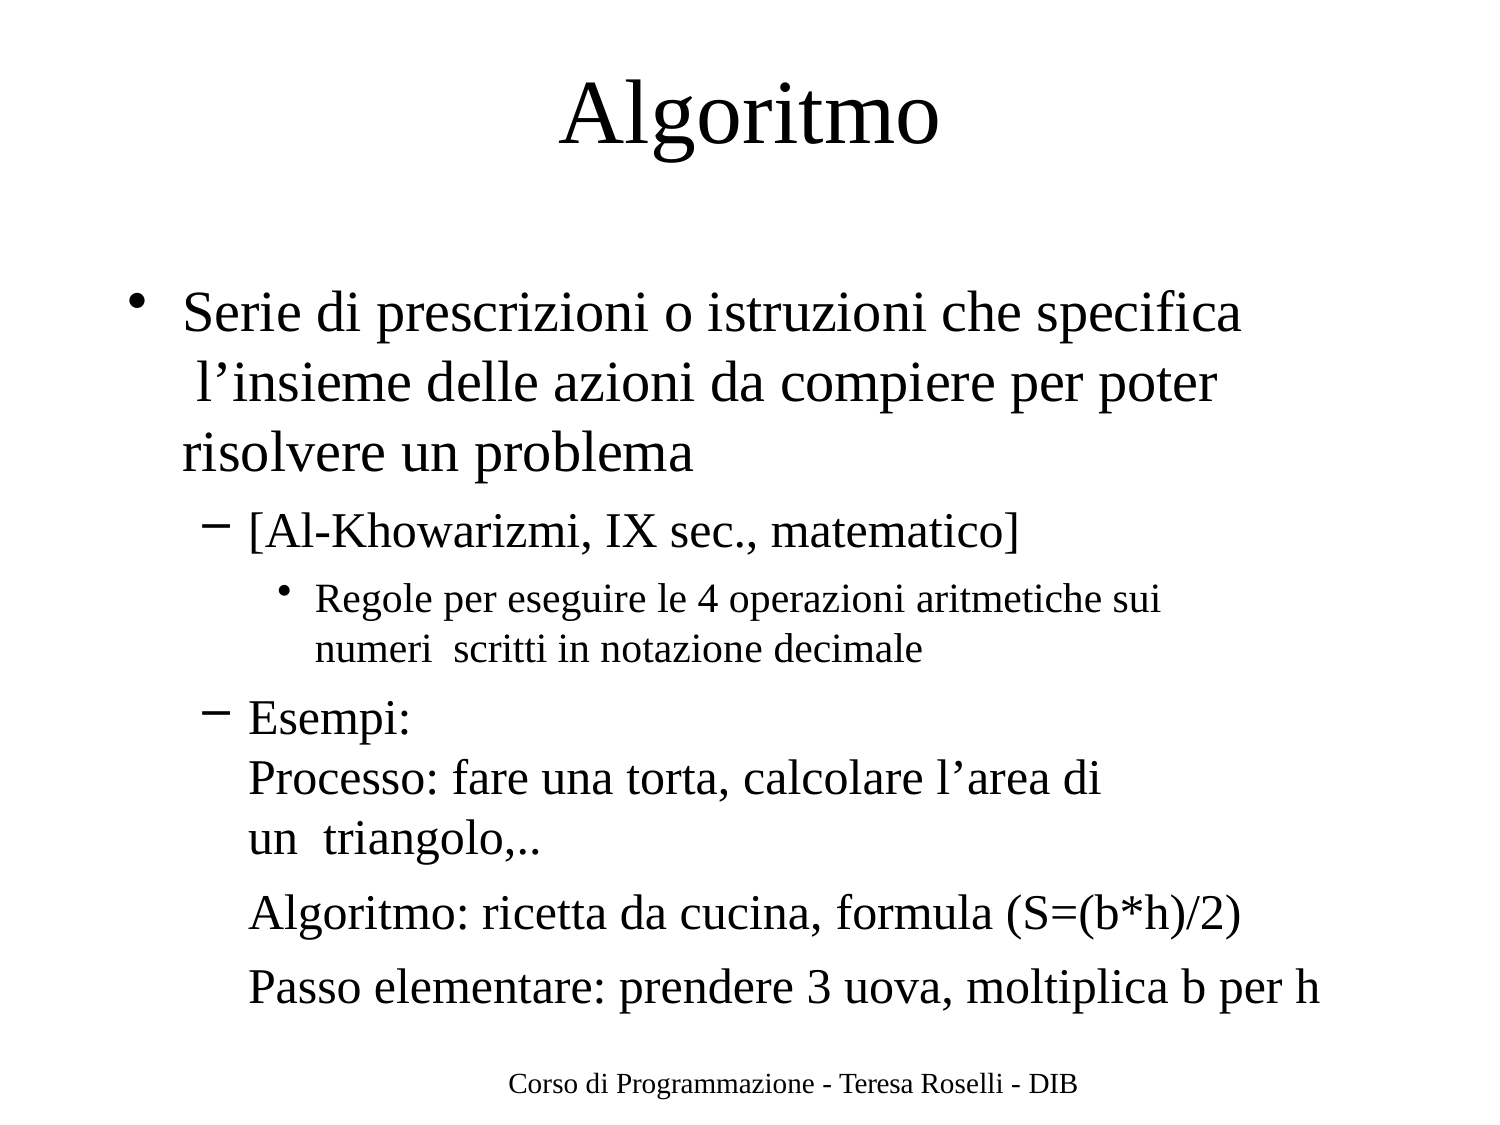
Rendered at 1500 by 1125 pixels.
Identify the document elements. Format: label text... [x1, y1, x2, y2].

footer Corso di Programmazione - Teresa Roselli - DIB [506, 1065, 1081, 1125]
text_box Serie di prescrizioni o istruzioni che specifica l’insieme delle azioni da compiere per poter risolvere un problema [Al-Khowarizmi, IX sec., matematico] Regole per eseguire le 4 operazioni aritmetiche sui numeri scritti in notazione decimale Esempi: Processo: fare una torta, calcolare l’area di un triangolo,.. Algoritmo: ricetta da cucina, formula (S=(b*h)/2) Passo elementare: prendere 3 uova, moltiplica b per h [125, 270, 1323, 1014]
title Algoritmo [556, 49, 944, 240]
